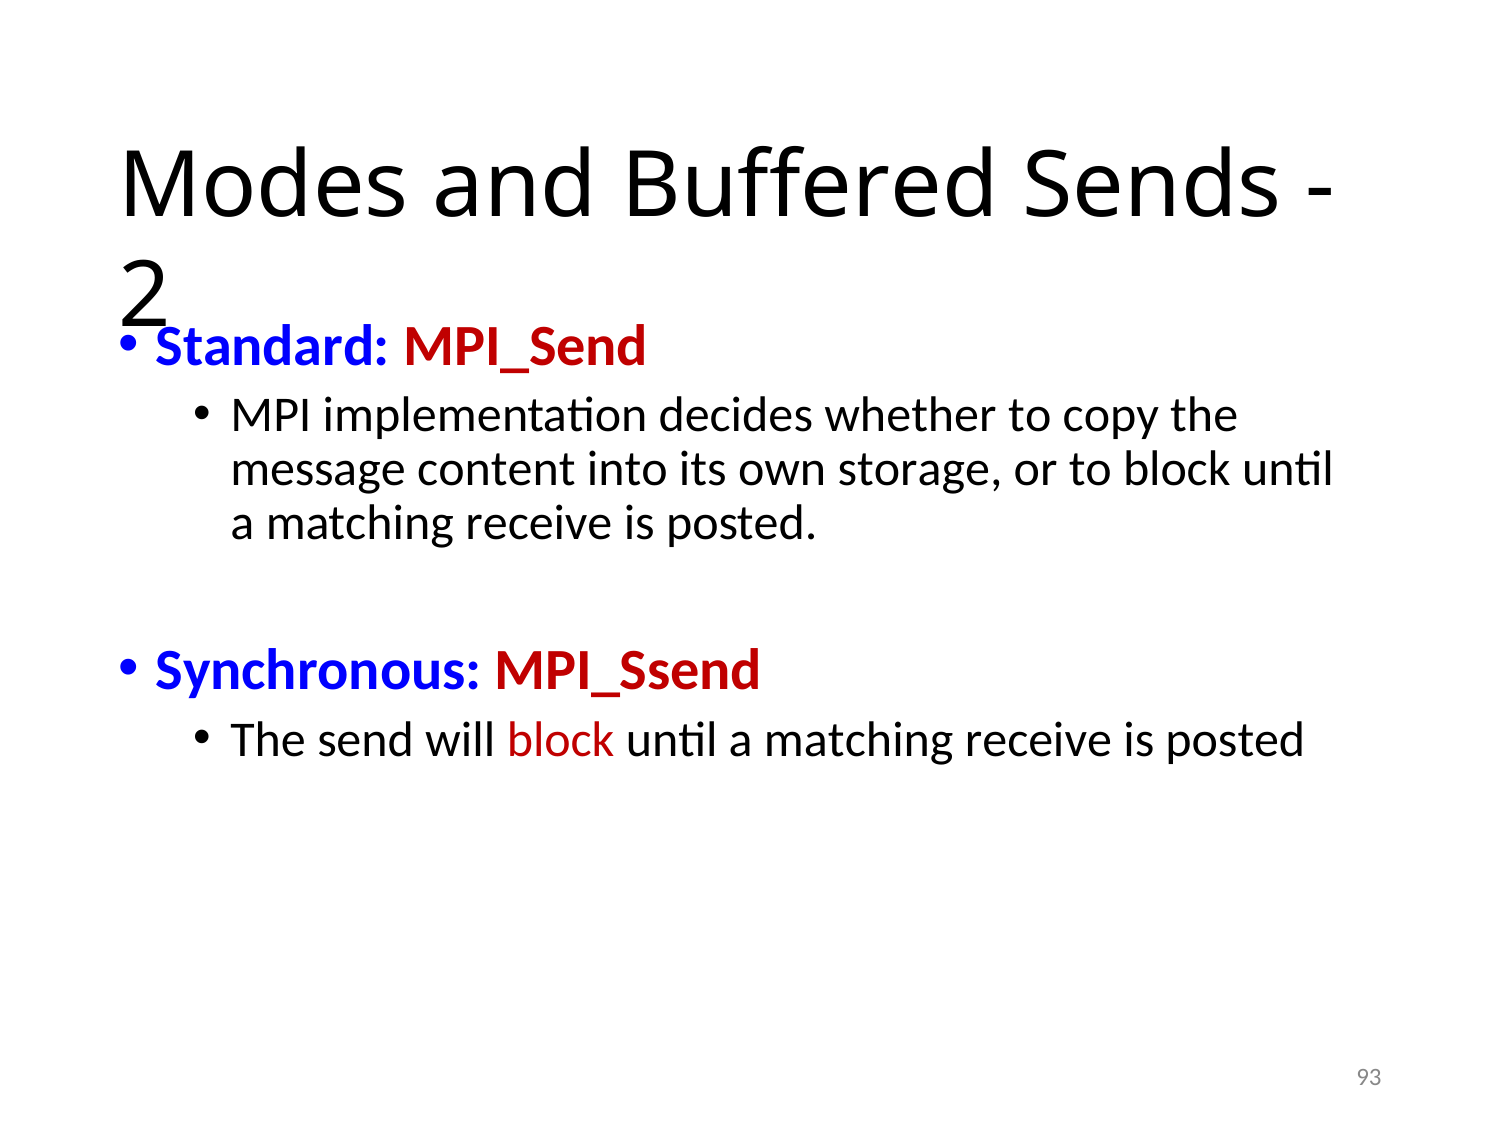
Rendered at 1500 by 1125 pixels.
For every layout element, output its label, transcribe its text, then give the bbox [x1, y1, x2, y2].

title Modes and Buffered Sends - 2 [116, 75, 1384, 346]
text_box Standard: MPI_Send MPI implementation decides whether to copy the message content into its own storage, or to block until a matching receive is posted. Synchronous: MPI_Ssend The send will block until a matching receive is posted [115, 307, 1365, 767]
slide_number 93 [1339, 1060, 1387, 1125]
